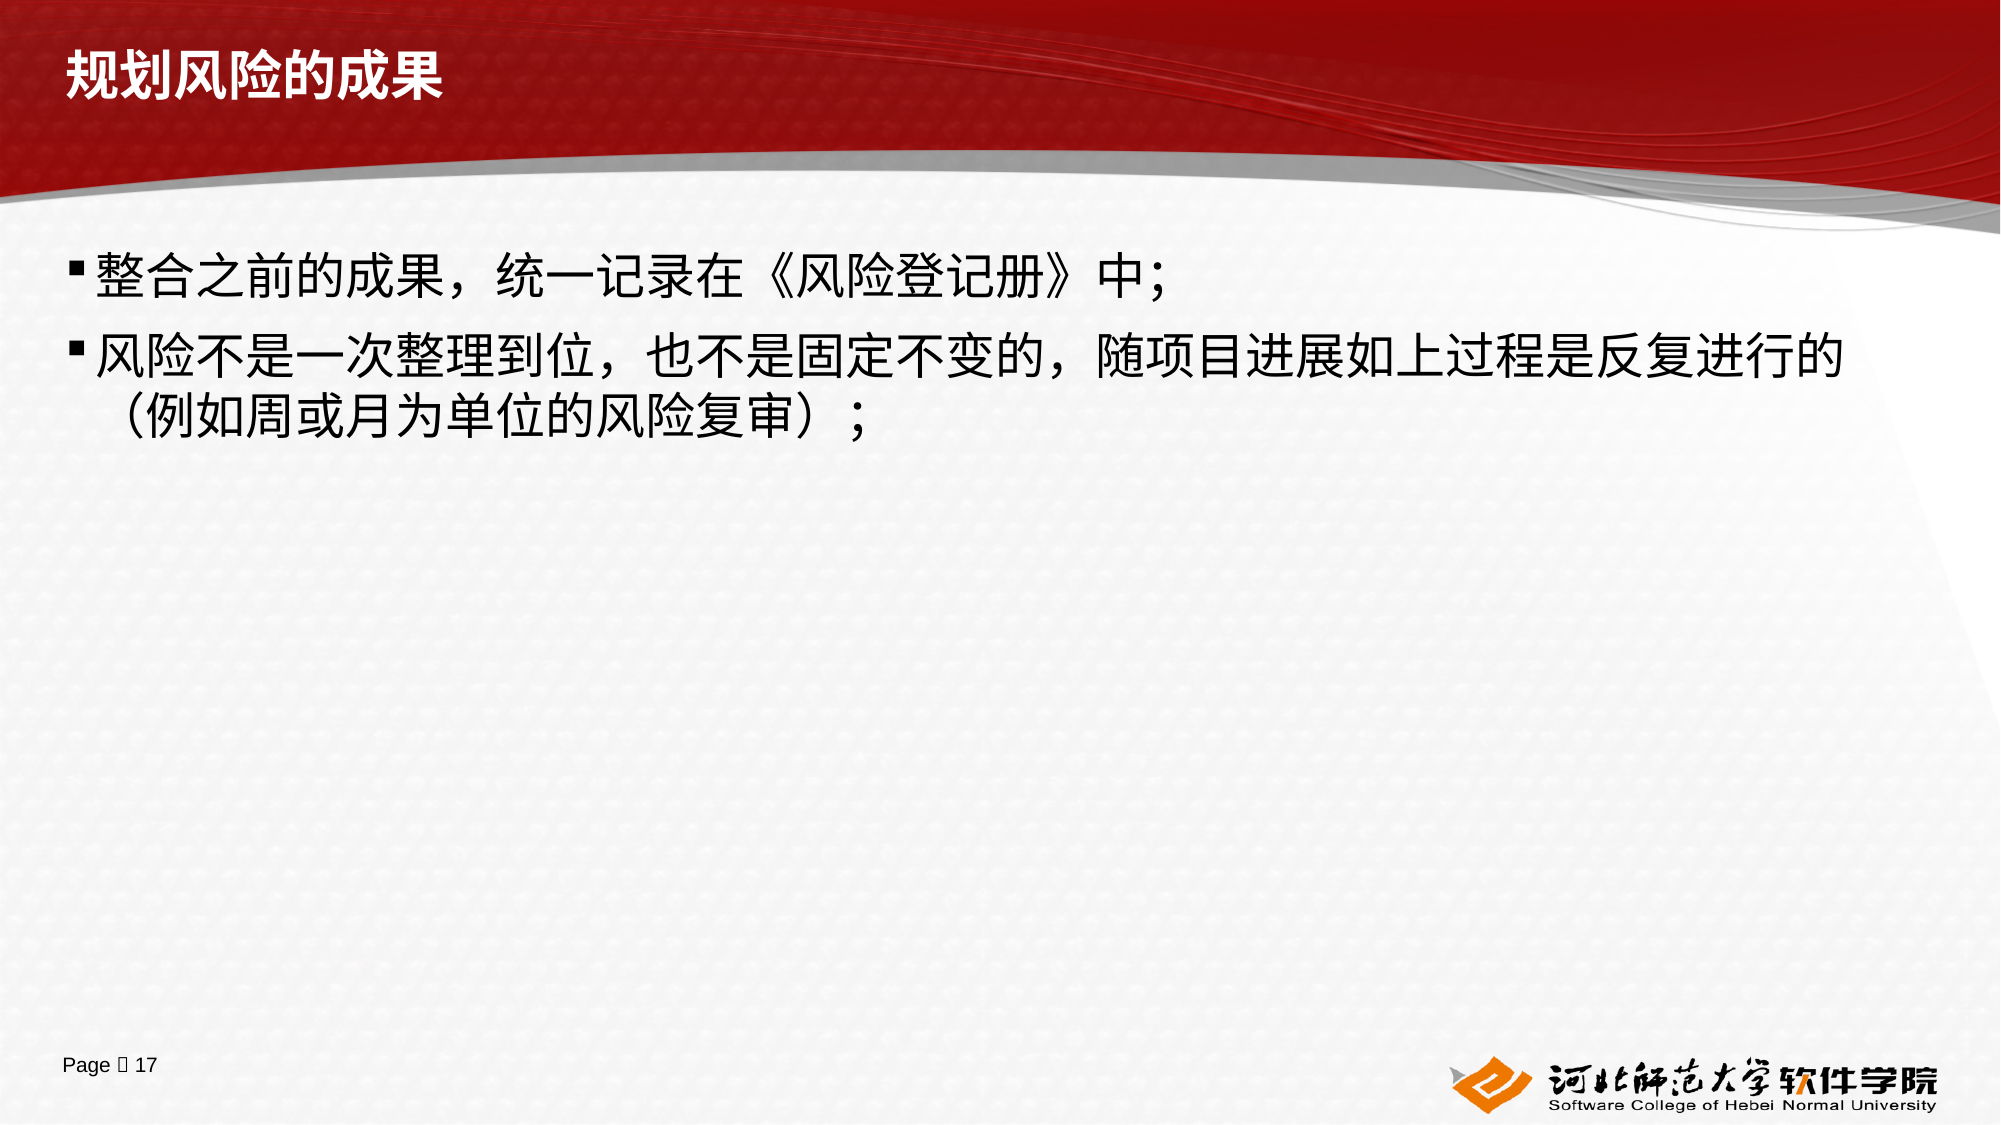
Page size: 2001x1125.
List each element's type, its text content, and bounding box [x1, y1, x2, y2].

list 整合之前的成果，统一记录在《风险登记册》中； 风险不是一次整理到位，也不是固定不变的，随项目进展如上过程是反复进行的（例如周或月为单位的风险复审）； [65, 243, 1885, 953]
picture [0, 0, 2001, 1125]
title 规划风险的成果 [65, 41, 1930, 148]
